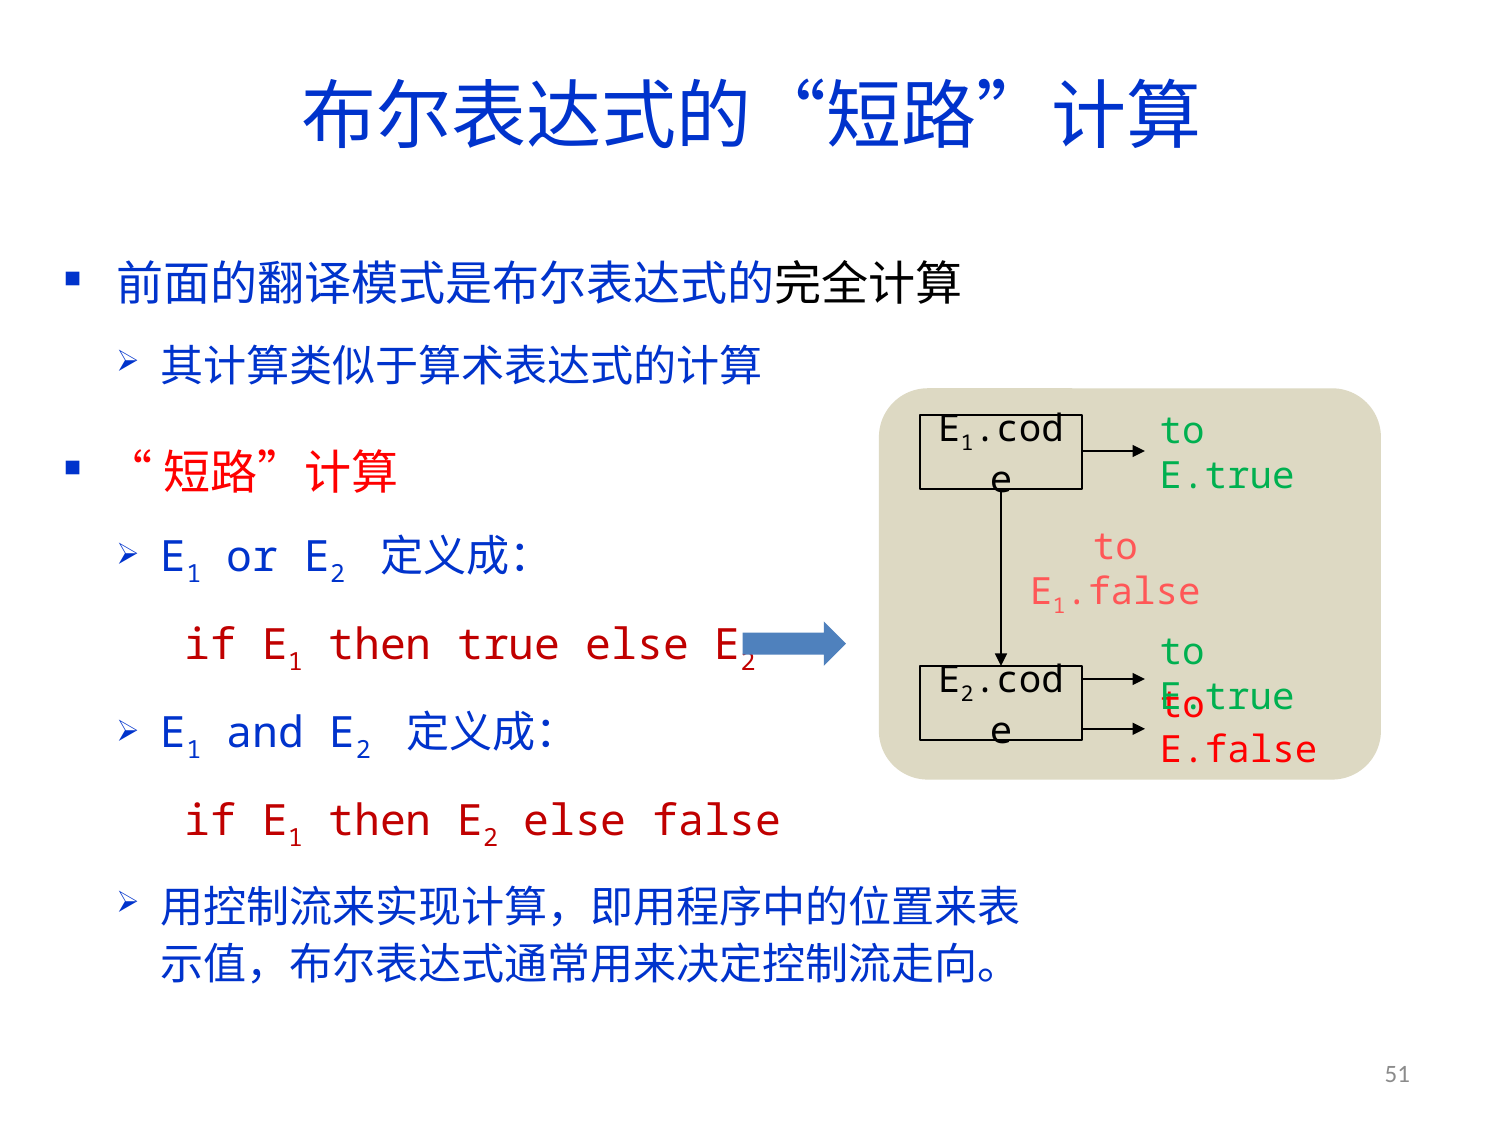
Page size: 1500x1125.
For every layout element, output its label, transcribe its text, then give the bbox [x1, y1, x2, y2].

slide_number 51 [1074, 1042, 1425, 1103]
text_box [740, 619, 849, 668]
title 布尔表达式的“短路”计算 [76, 54, 1427, 171]
list 前面的翻译模式是布尔表达式的完全计算 其计算类似于算术表达式的计算 “短路”计算 E1 or E2 定义成： if E1 then true else E2 E1 and E2 定义成： if E1 then E2 else false 用控制流来实现计算，即用程序中的位置来表示值，布尔表达式通常用来决定控制流走向。 [48, 240, 1046, 1021]
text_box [878, 388, 1382, 780]
